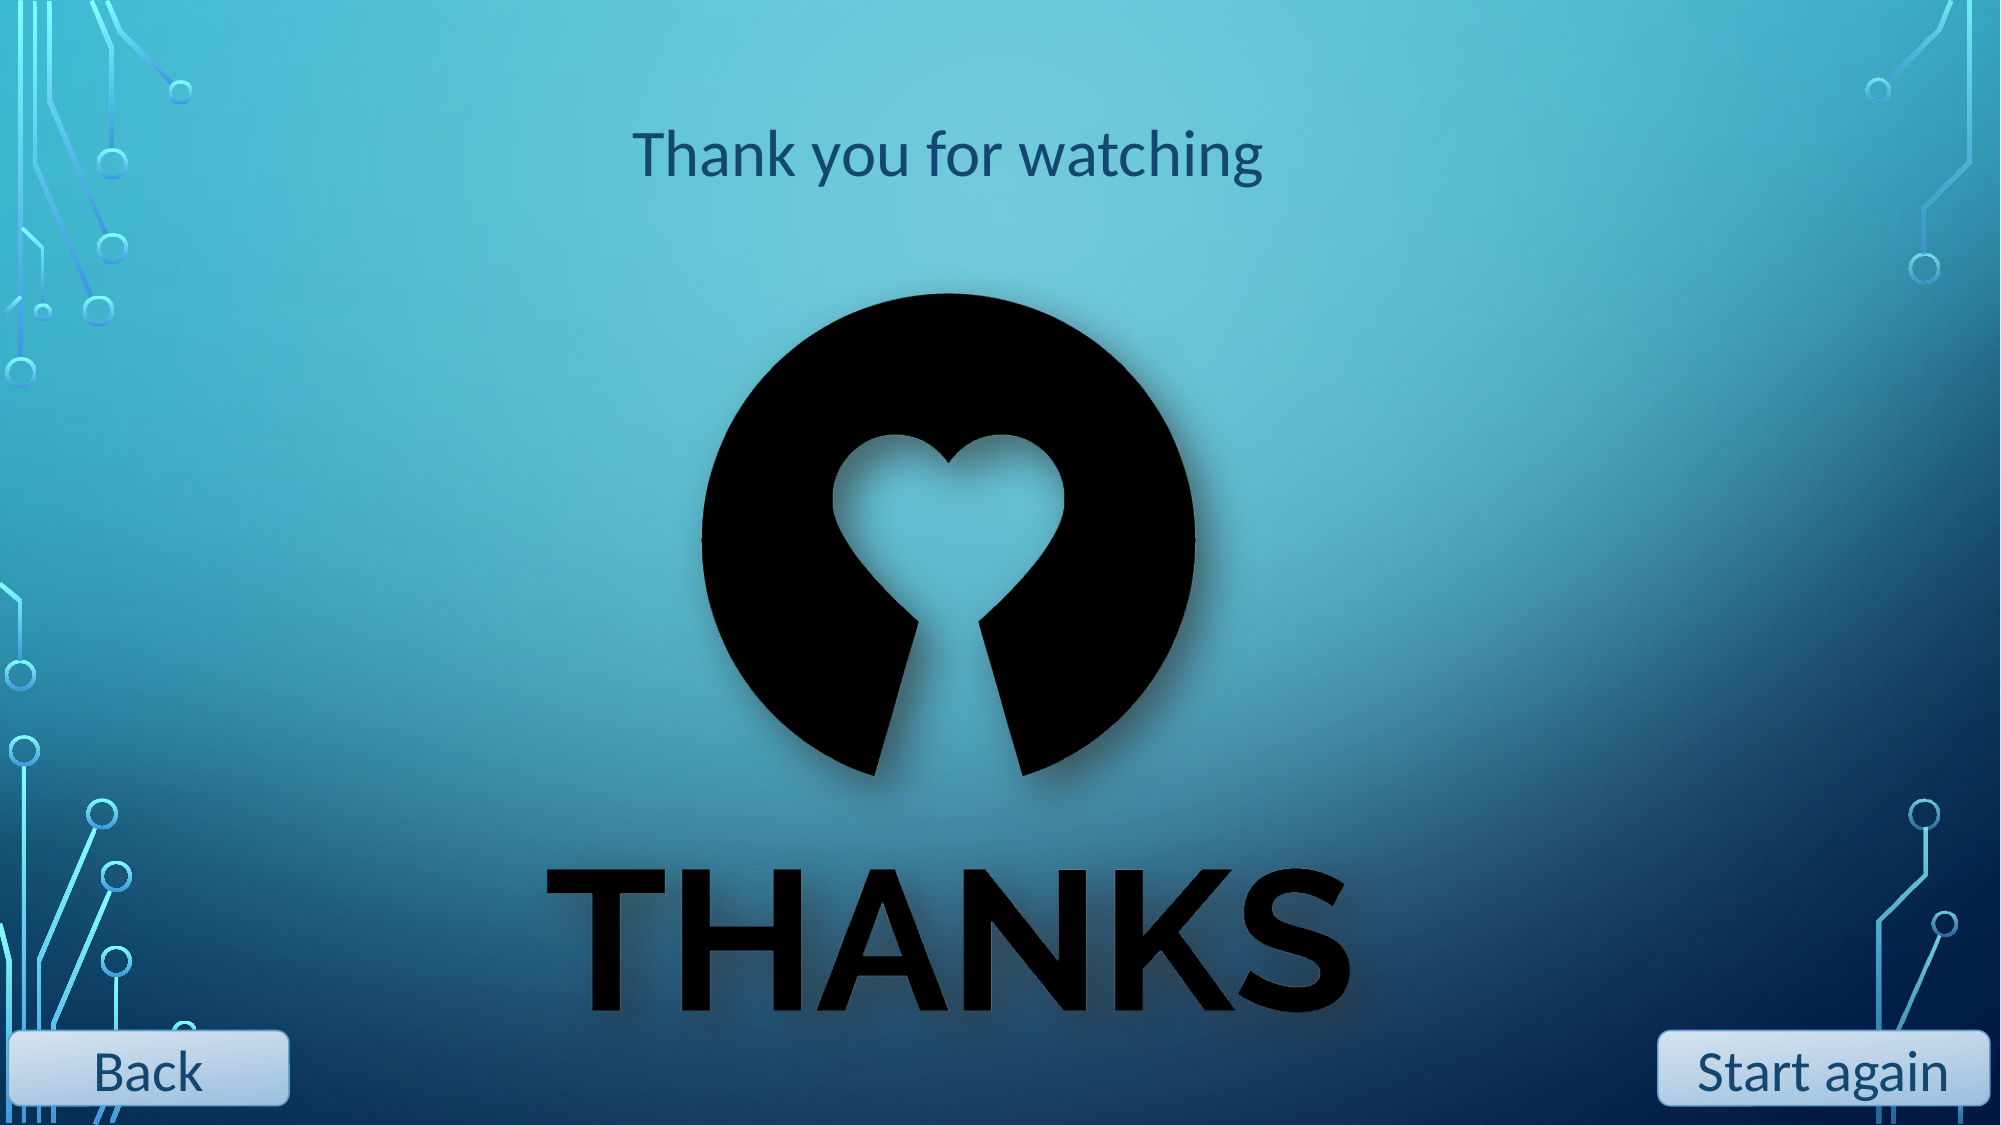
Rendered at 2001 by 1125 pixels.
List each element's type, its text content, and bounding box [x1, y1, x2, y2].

text_box Start again [1657, 1029, 1991, 1107]
text_box Thank you for watching [617, 102, 1280, 198]
text_box Back [7, 1029, 290, 1107]
picture [546, 293, 1350, 1014]
